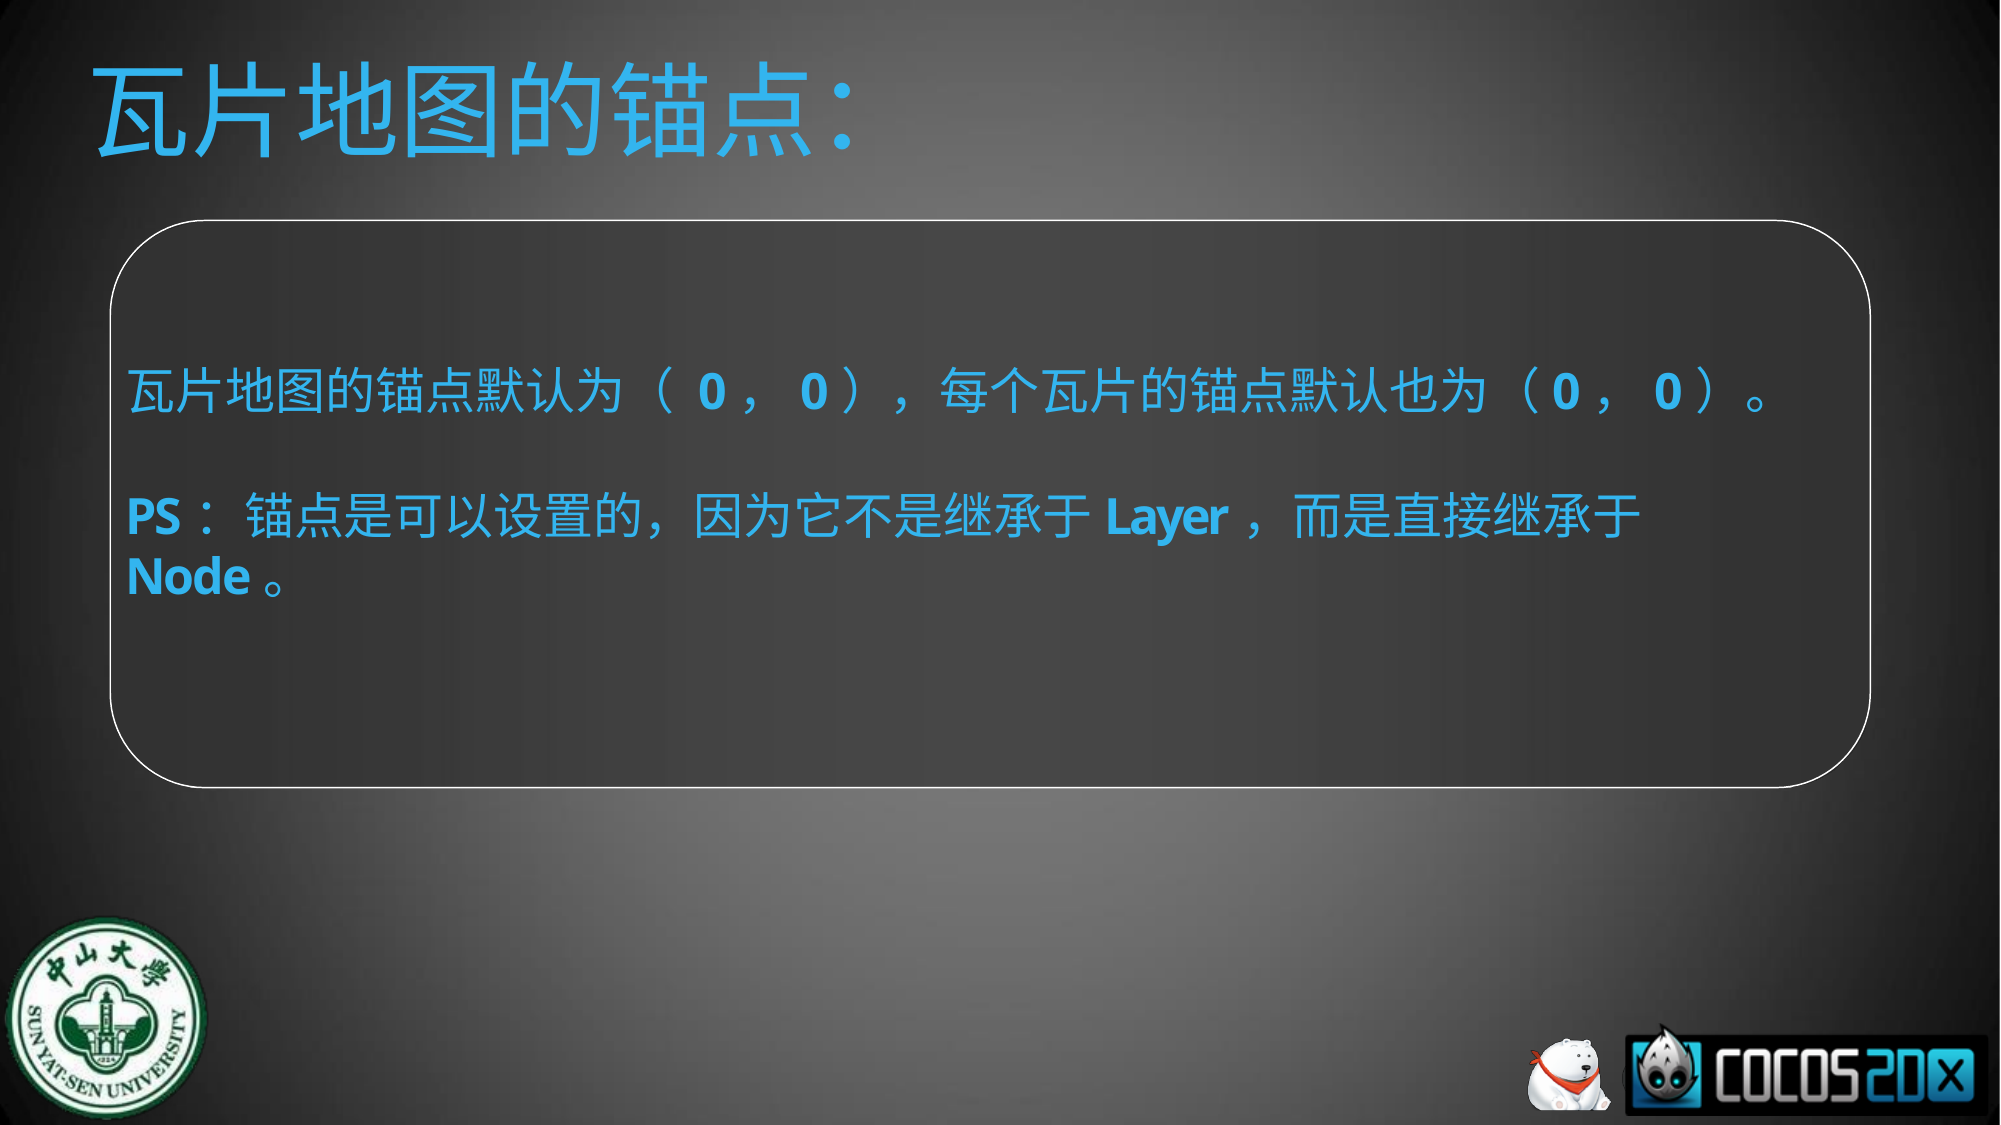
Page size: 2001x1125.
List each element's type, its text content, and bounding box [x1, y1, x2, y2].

text_box [1519, 1034, 1625, 1115]
text_box [110, 220, 194, 303]
text_box [1787, 700, 1871, 788]
text_box [0, 905, 260, 1125]
text_box [110, 705, 194, 788]
text_box [1786, 220, 1871, 308]
text_box [110, 220, 1871, 788]
title 瓦片地图的锚点： [84, 43, 924, 234]
text_box 瓦片地图的锚点默认为（ 0，0），每个瓦片的锚点默认也为（0，0）。 PS：锚点是可以设置的，因为它不是继承于Layer，而是直接继承于Node。 [123, 357, 1751, 605]
text_box [1625, 1023, 1989, 1116]
picture [0, 0, 2000, 1125]
